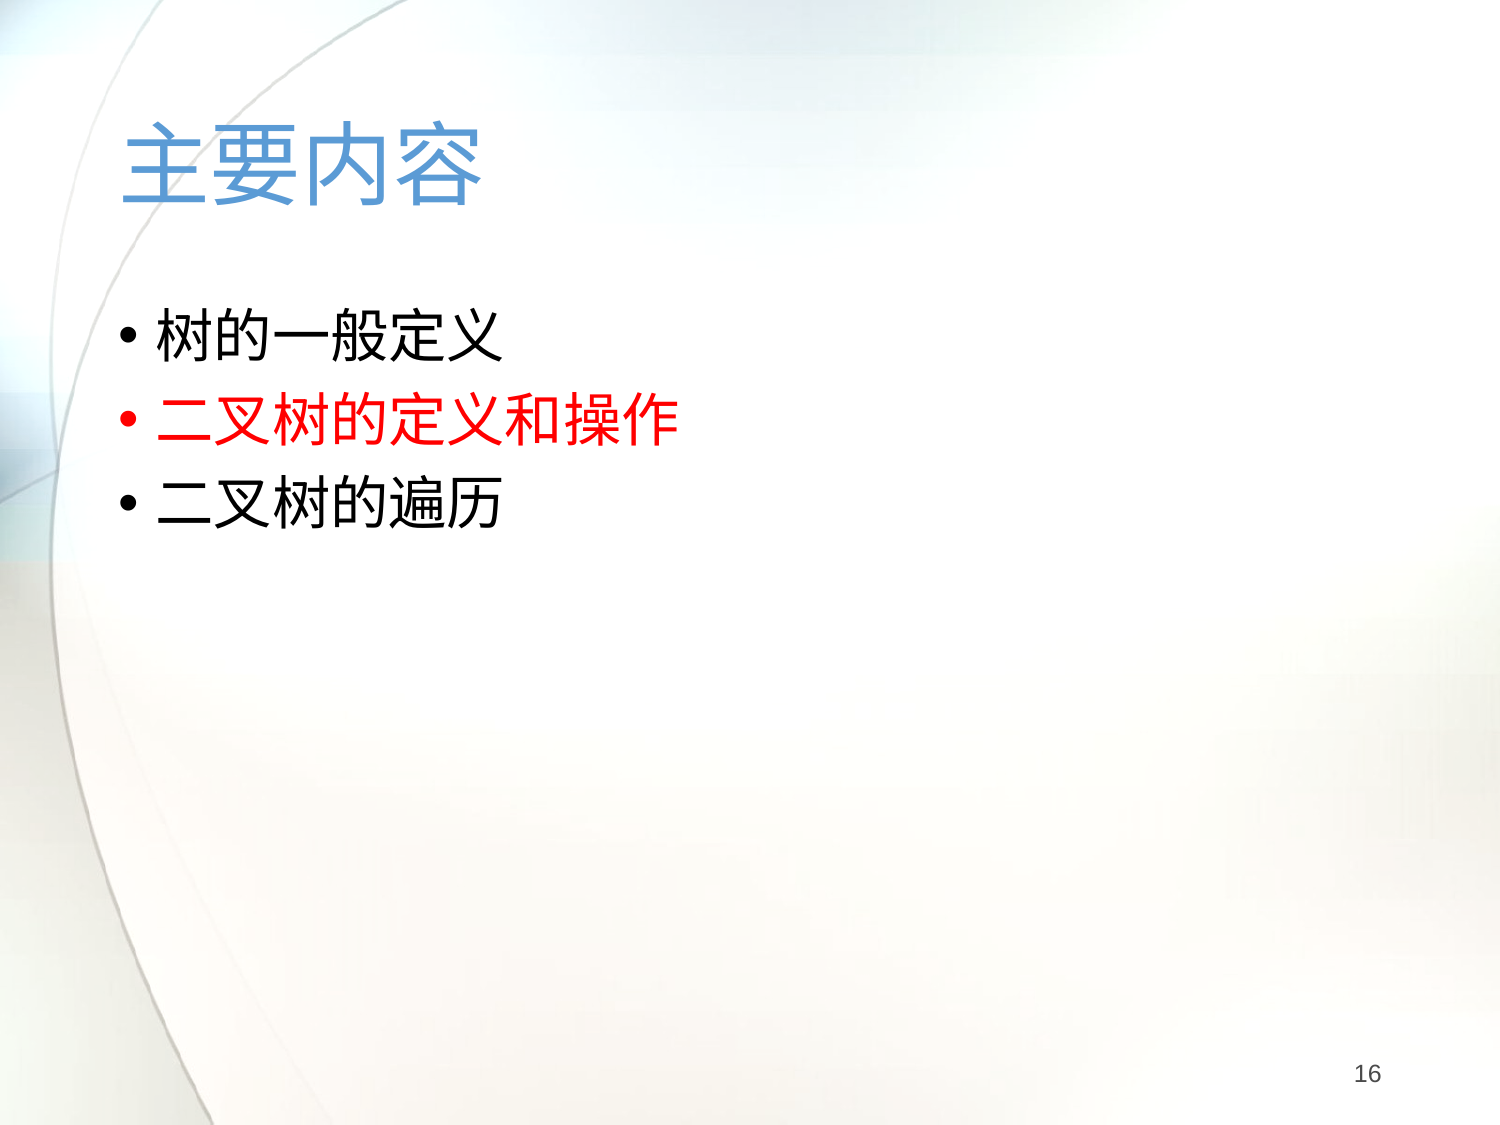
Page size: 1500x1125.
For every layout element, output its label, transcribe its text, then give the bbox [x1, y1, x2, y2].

list 树的一般定义 二叉树的定义和操作 二叉树的遍历 [103, 299, 1397, 1014]
title 主要内容 [103, 59, 1397, 278]
slide_number 16 [1059, 1042, 1397, 1103]
picture [0, 0, 1500, 1125]
